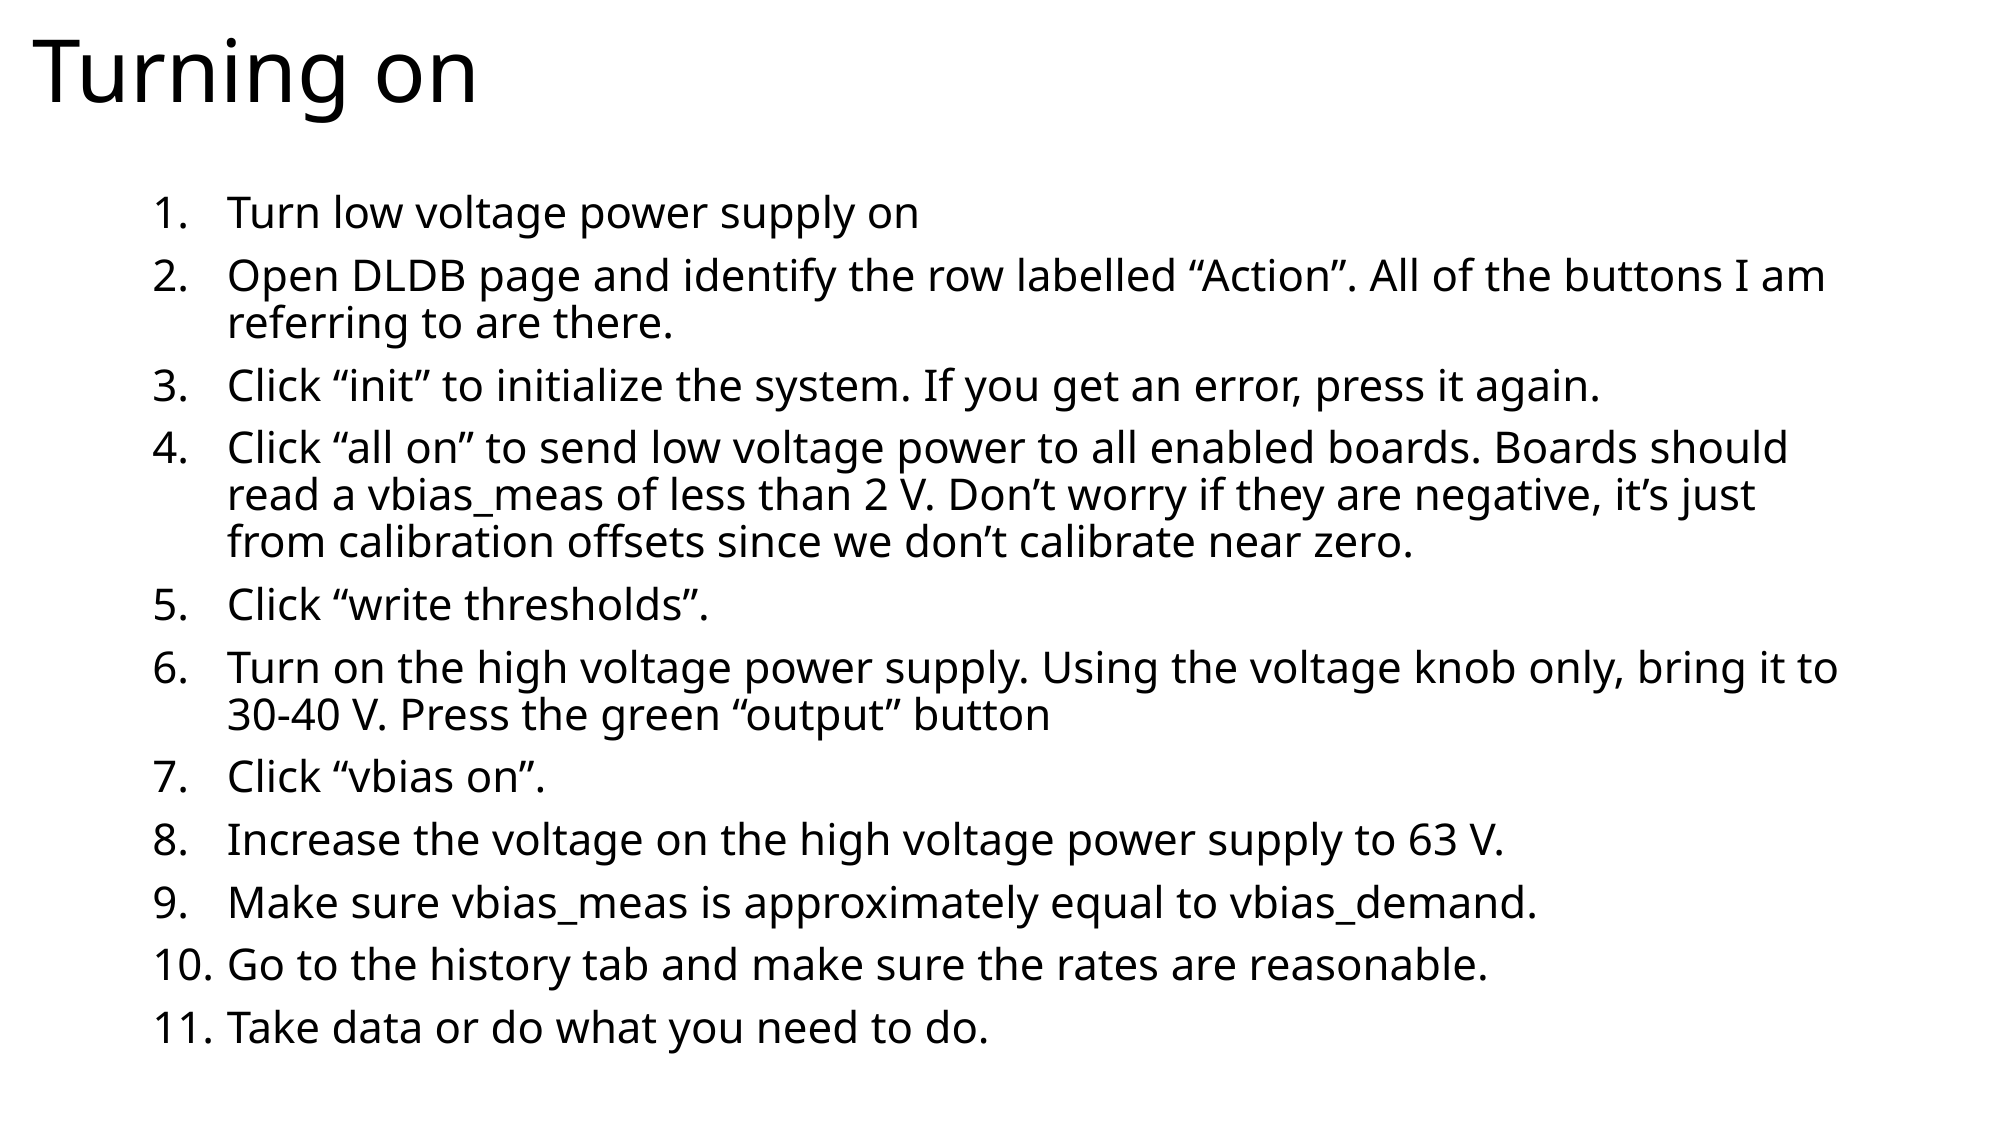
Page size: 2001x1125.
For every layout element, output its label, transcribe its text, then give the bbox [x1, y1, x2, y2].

title Turning on [17, 19, 680, 129]
list Turn low voltage power supply on Open DLDB page and identify the row labelled “Action”. All of the buttons I am referring to are there. Click “init” to initialize the system. If you get an error, press it again. Click “all on” to send low voltage power to all enabled boards. Boards should read a vbias_meas of less than 2 V. Don’t worry if they are negative, it’s just from calibration offsets since we don’t calibrate near zero. Click “write thresholds”. Turn on the high voltage power supply. Using the voltage knob only, bring it to 30-40 V. Press the green “output” button Click “vbias on”. Increase the voltage on the high voltage power supply to 63 V. Make sure vbias_meas is approximately equal to vbias_demand. Go to the history tab and make sure the rates are reasonable. Take data or do what you need to do. [137, 183, 1863, 1079]
